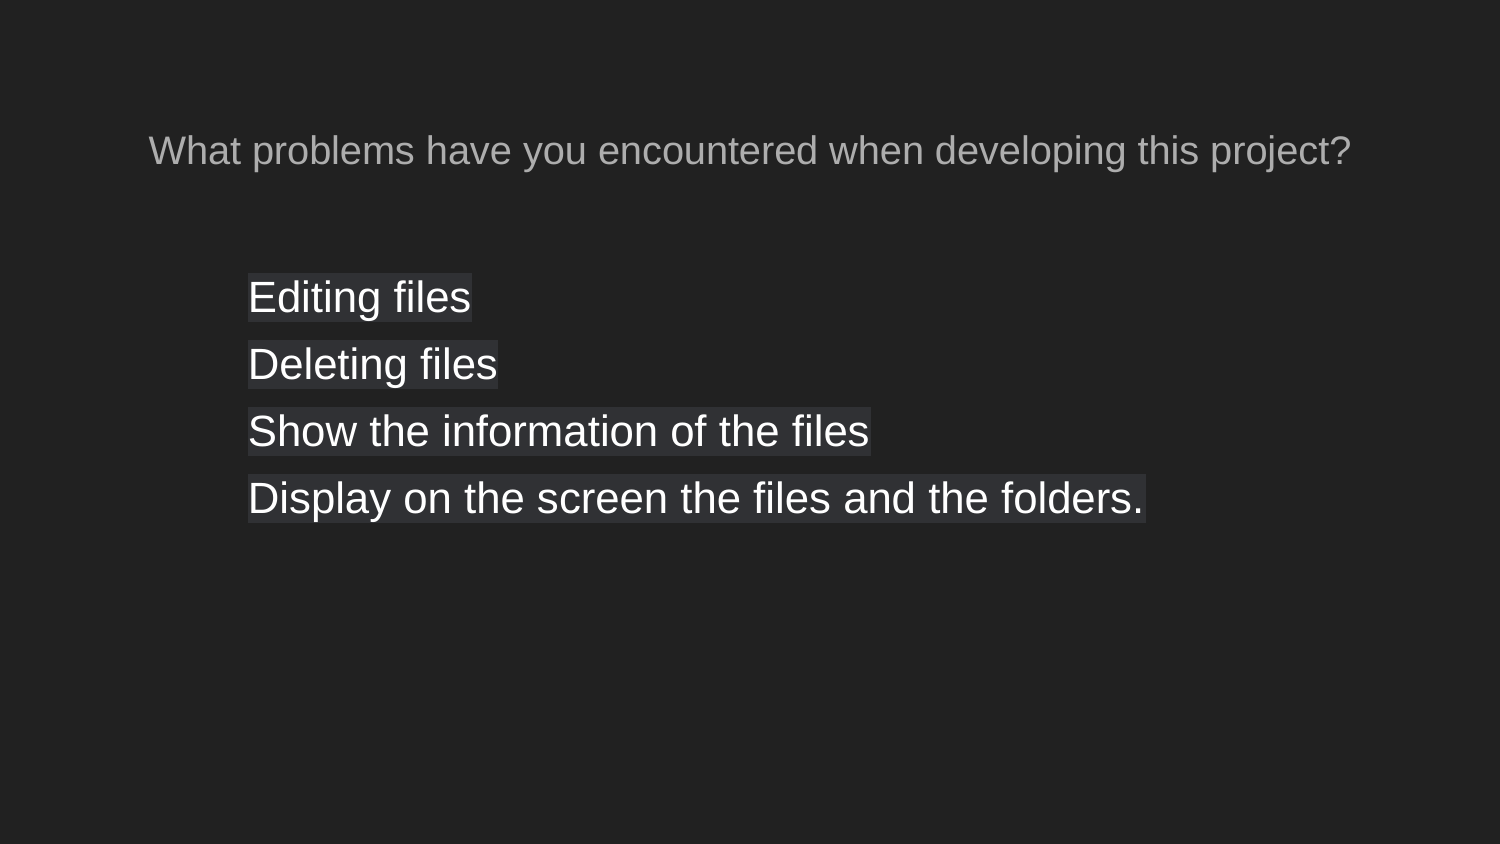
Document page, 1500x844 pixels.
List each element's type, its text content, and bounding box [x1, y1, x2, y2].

subtitle What problems have you encountered when developing this project? [114, 77, 1386, 196]
text_box Editing files Deleting files Show the information of the files Display on the screen the files and the folders. [232, 238, 1321, 573]
